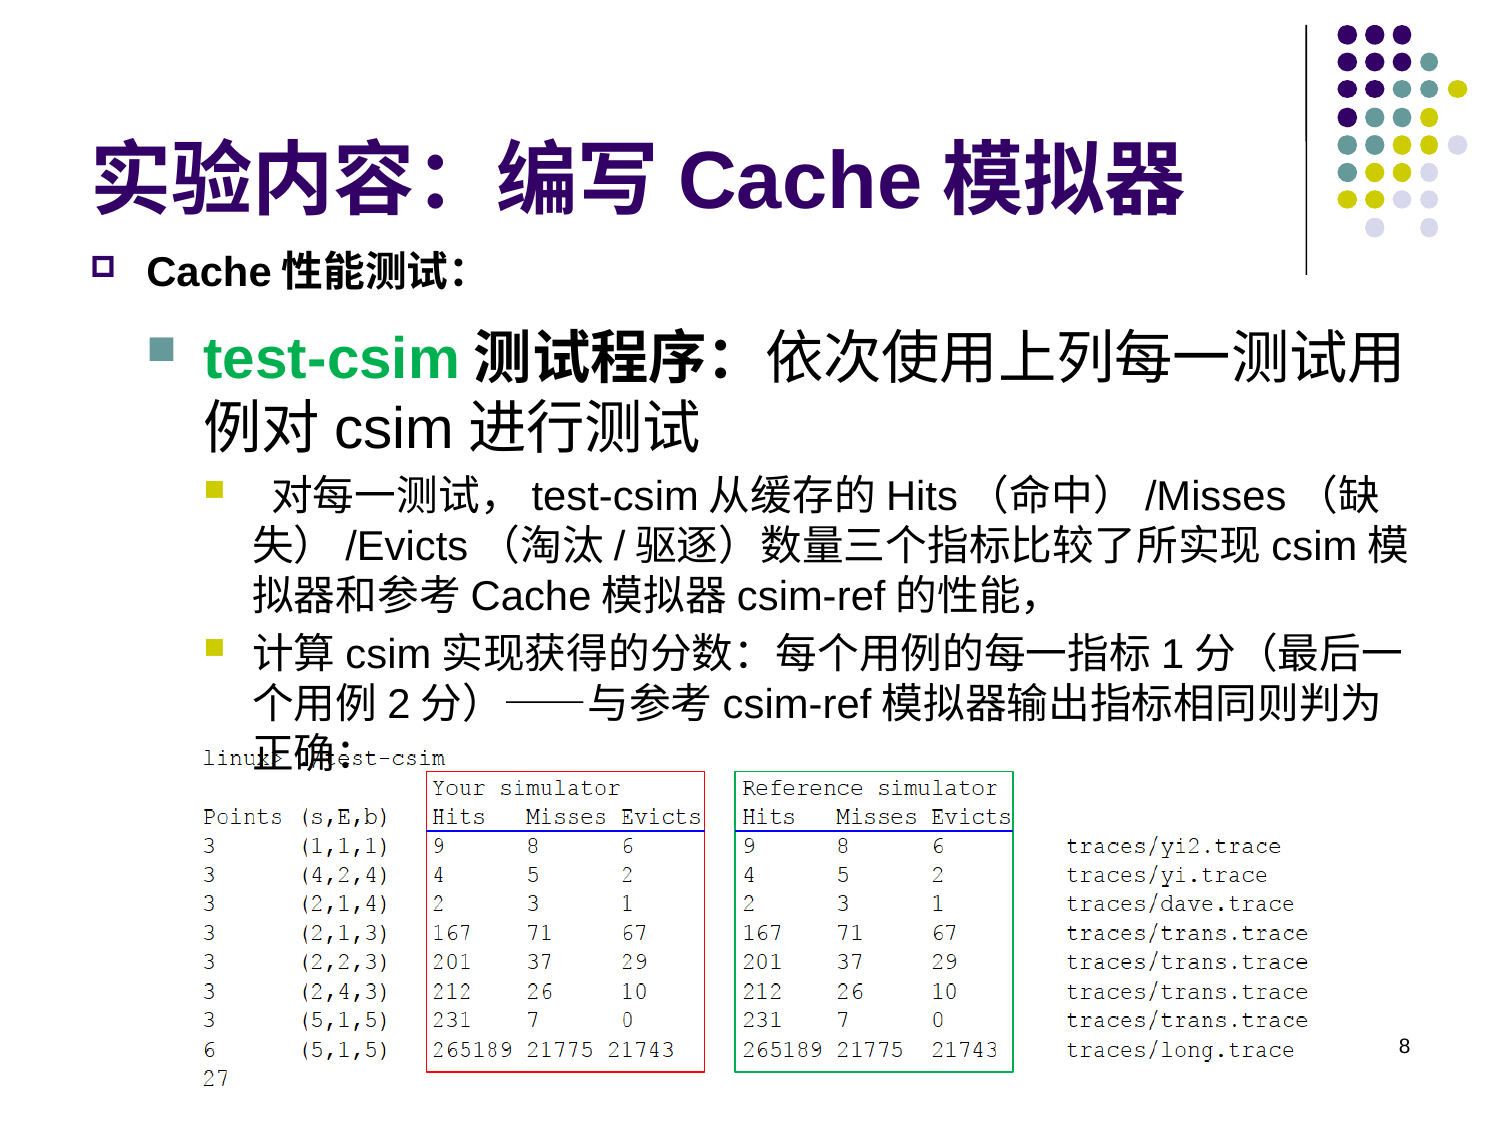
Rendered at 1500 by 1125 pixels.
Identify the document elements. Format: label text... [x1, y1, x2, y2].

text_box 8 [1317, 1024, 1425, 1100]
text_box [200, 745, 1315, 1095]
title 实验内容：编写Cache模拟器 [75, 20, 1313, 233]
list Cache性能测试： test-csim测试程序：依次使用上列每一测试用例对csim进行测试 对每一测试，test-csim从缓存的Hits（命中）/Misses（缺失）/Evicts（淘汰/驱逐）数量三个指标比较了所实现csim模拟器和参考Cache模拟器csim-ref的性能， 计算csim实现获得的分数：每个用例的每一指标1分（最后一个用例2分）——与参考csim-ref模拟器输出指标相同则判为正确： [75, 237, 1425, 997]
